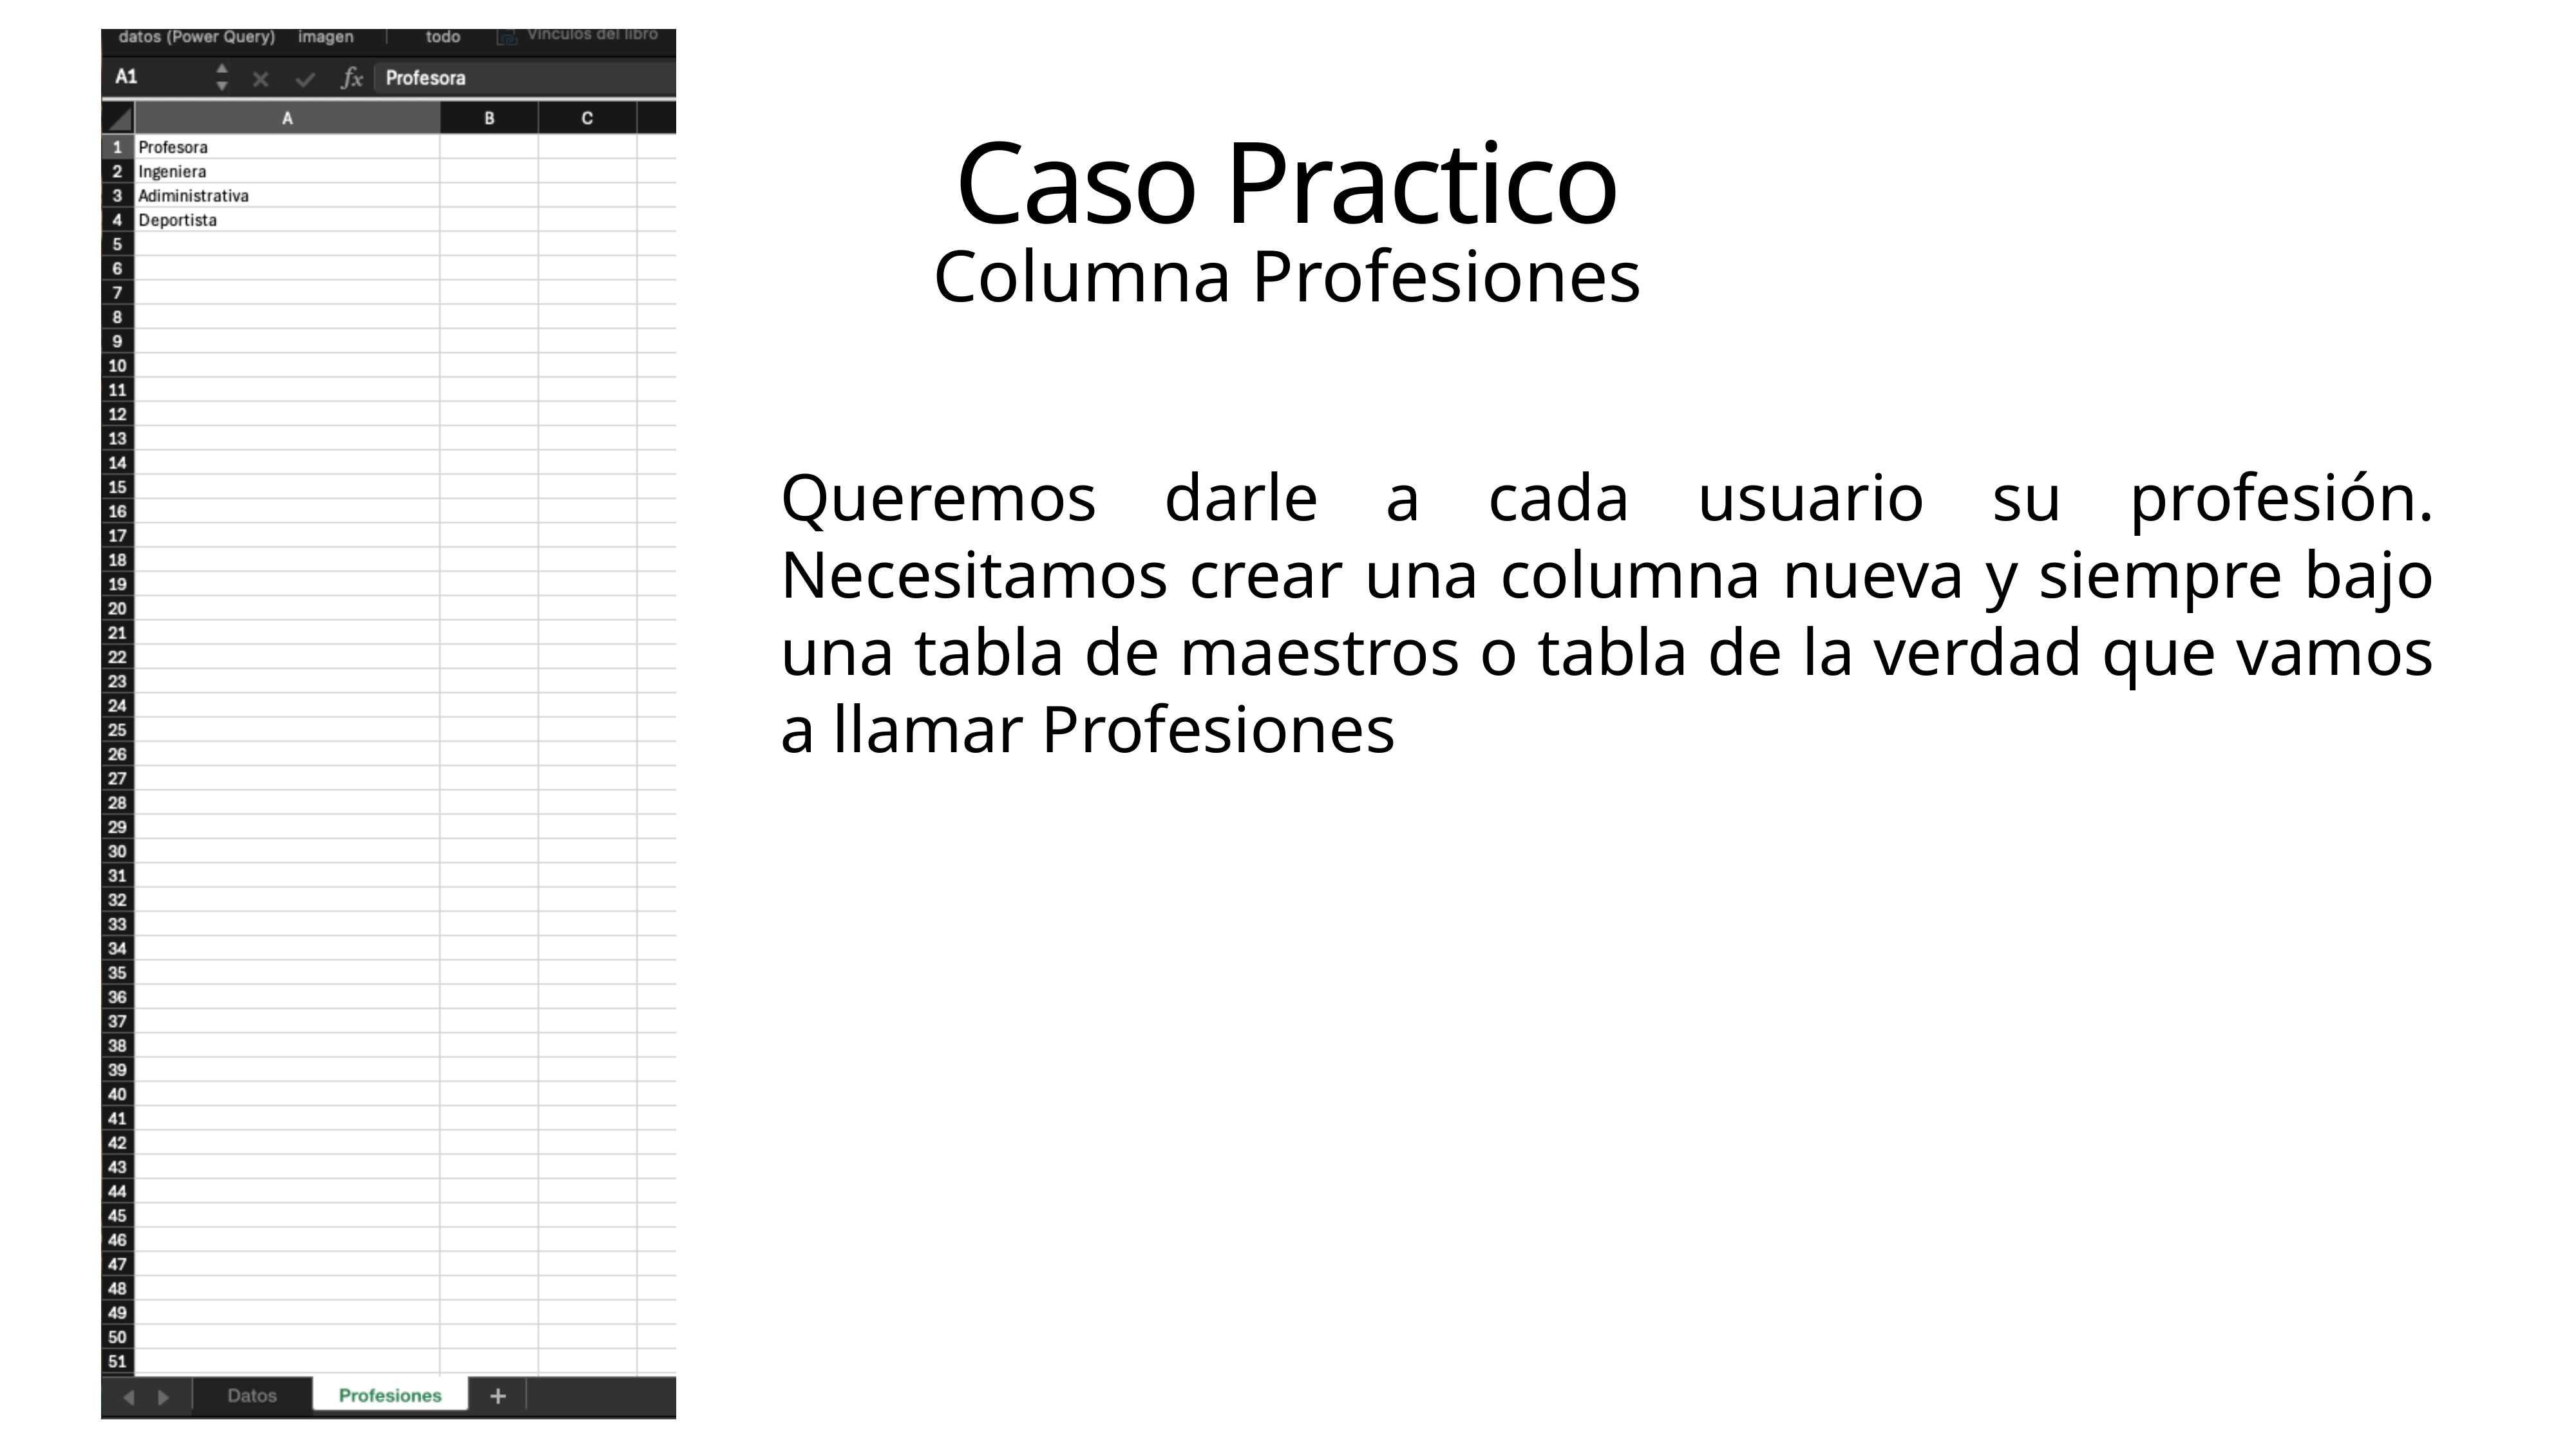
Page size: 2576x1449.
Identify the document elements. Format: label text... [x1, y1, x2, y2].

list Columna Profesiones [677, 225, 2443, 334]
list Queremos darle a cada usuario su profesión. Necesitamos crear una columna nueva y siempre bajo una tabla de maestros o tabla de la verdad que vamos a llamar Profesiones [774, 450, 2443, 1342]
title Caso Practico [677, 85, 2443, 225]
picture [100, 29, 677, 1420]
